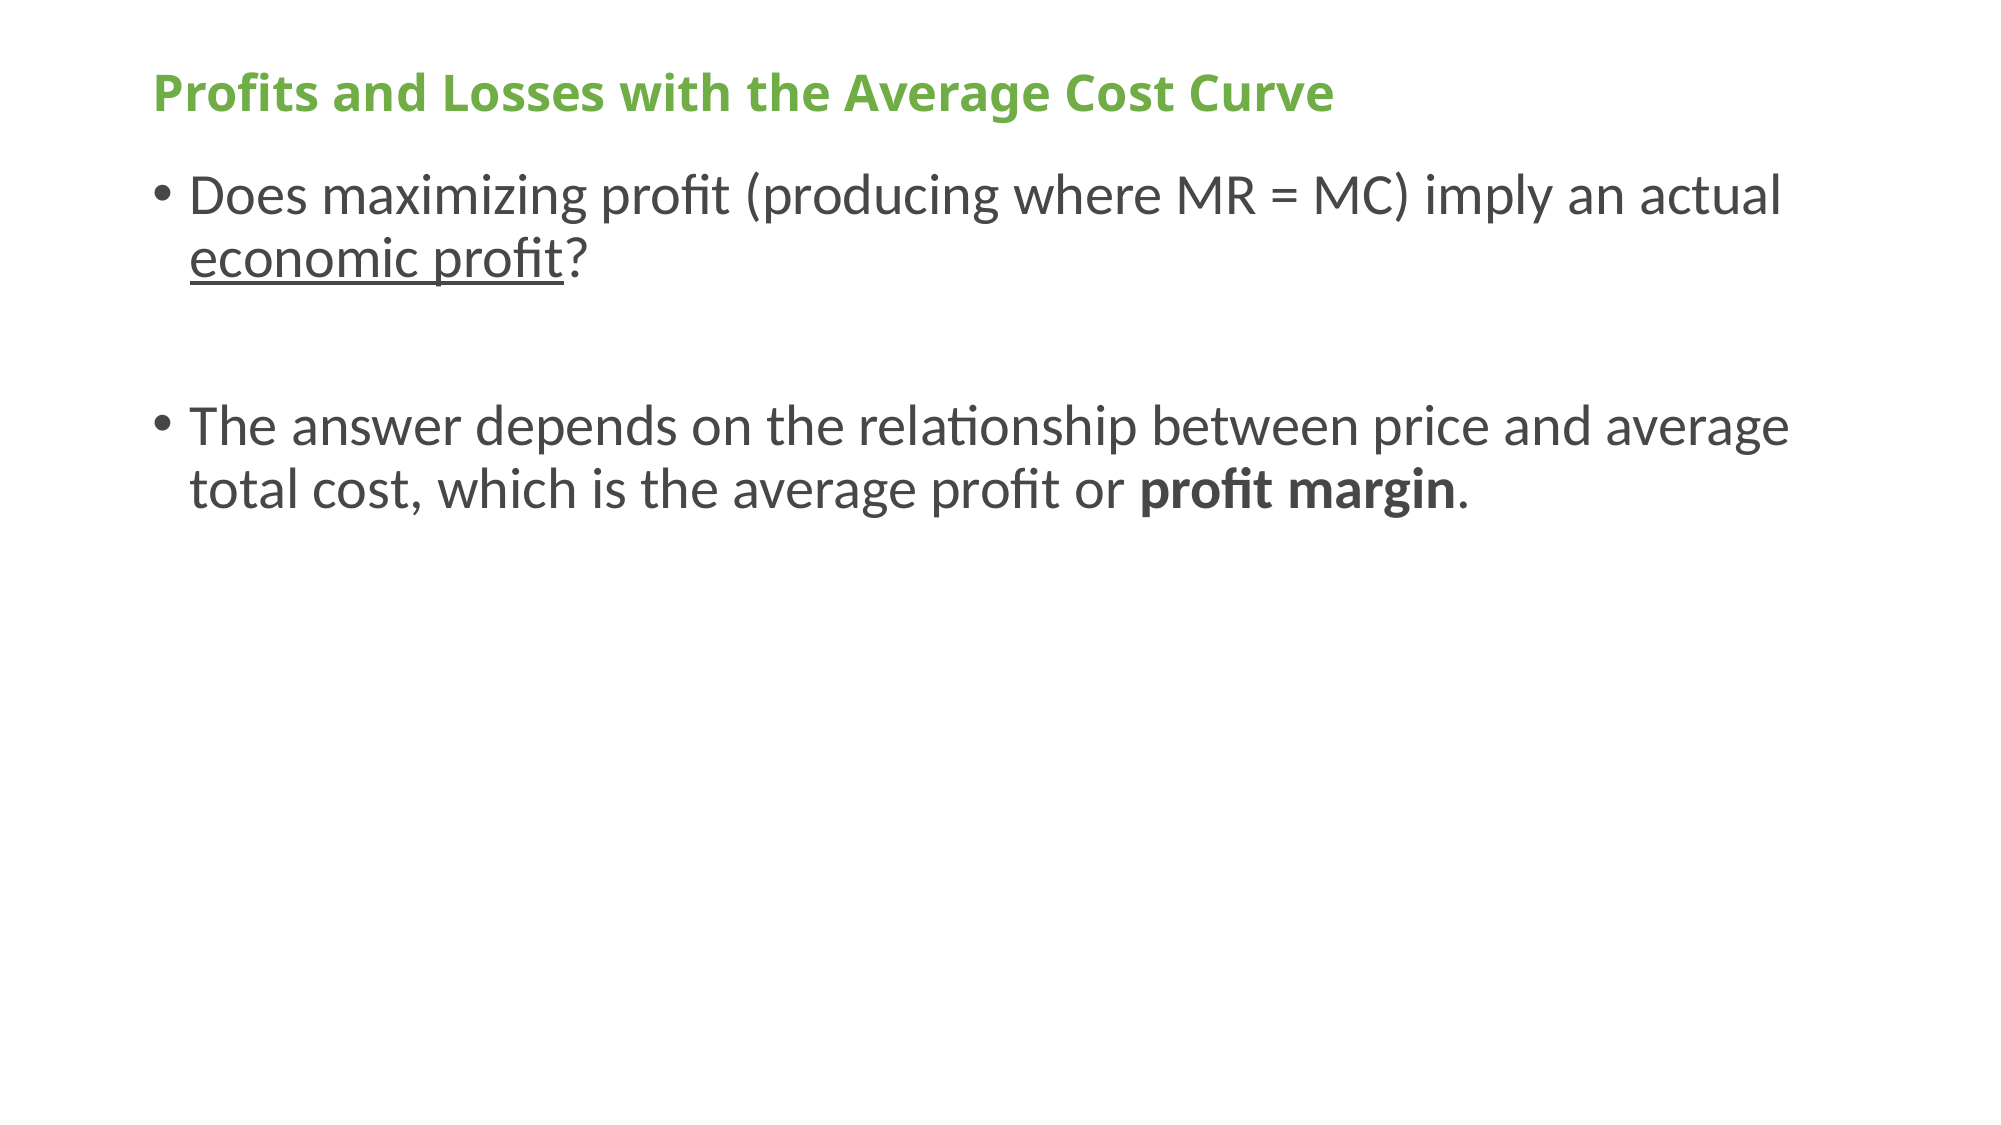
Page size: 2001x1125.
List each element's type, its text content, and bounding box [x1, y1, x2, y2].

title Profits and Losses with the Average Cost Curve [137, 59, 1863, 130]
list Does maximizing profit (producing where MR = MC) imply an actual economic profit? The answer depends on the relationship between price and average total cost, which is the average profit or profit margin. [137, 156, 1863, 780]
